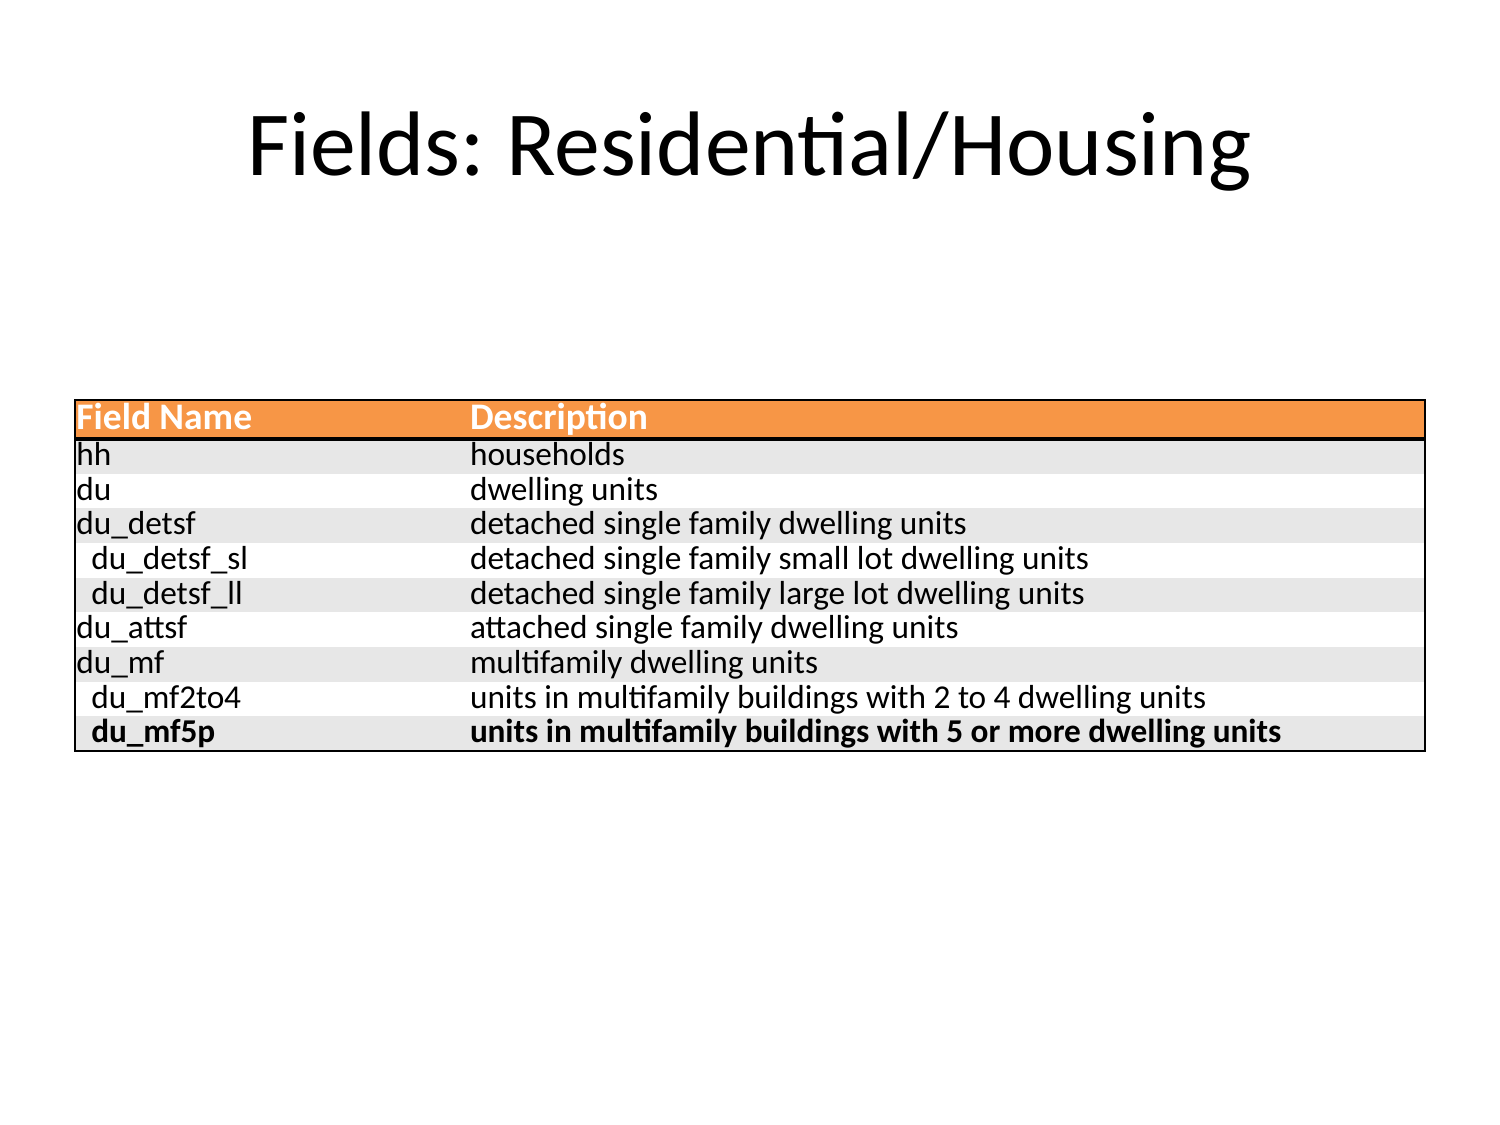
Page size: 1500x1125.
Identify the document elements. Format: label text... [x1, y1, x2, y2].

table_cell units in multifamily buildings with 5 or more dwelling units [469, 716, 1424, 750]
table_cell du_detsf_ll [76, 578, 469, 612]
table_header Field Name [76, 401, 469, 437]
table_header Description [469, 401, 1424, 437]
table_cell du [76, 474, 469, 508]
table_cell du_mf [76, 647, 469, 682]
table_cell du_mf2to4 [76, 682, 469, 716]
table_cell multifamily dwelling units [469, 647, 1424, 682]
table_cell detached single family dwelling units [469, 508, 1424, 543]
table_cell attached single family dwelling units [469, 612, 1424, 647]
table_cell du_detsf [76, 508, 469, 543]
table_cell detached single family small lot dwelling units [469, 543, 1424, 578]
table_cell du_detsf_sl [76, 543, 469, 578]
table_cell dwelling units [469, 474, 1424, 508]
title Fields: Residential/Housing [75, 45, 1425, 233]
table_cell detached single family large lot dwelling units [469, 578, 1424, 612]
table_cell du_mf5p [76, 716, 469, 750]
table_cell households [469, 441, 1424, 474]
table_cell du_attsf [76, 612, 469, 647]
table_cell hh [76, 441, 469, 474]
table_cell units in multifamily buildings with 2 to 4 dwelling units [469, 682, 1424, 716]
